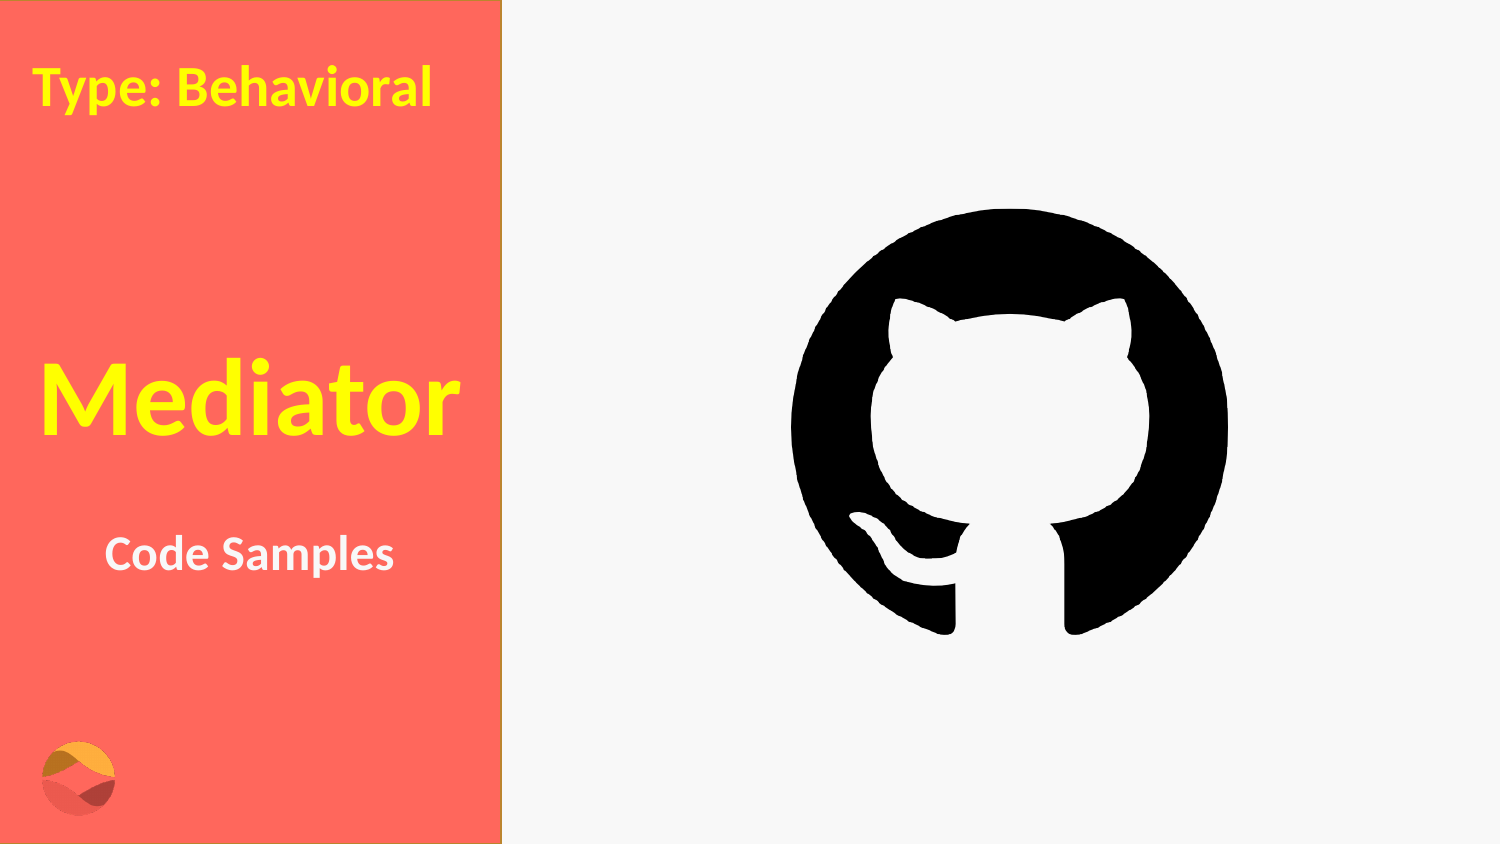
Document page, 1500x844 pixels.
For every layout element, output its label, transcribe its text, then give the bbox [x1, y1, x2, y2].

picture [39, 738, 117, 818]
text_box [0, 0, 502, 844]
text_box Type: Behavioral [17, 40, 449, 126]
text_box Code Samples [89, 512, 410, 588]
picture [791, 203, 1228, 640]
text_box Mediator [0, 332, 501, 469]
